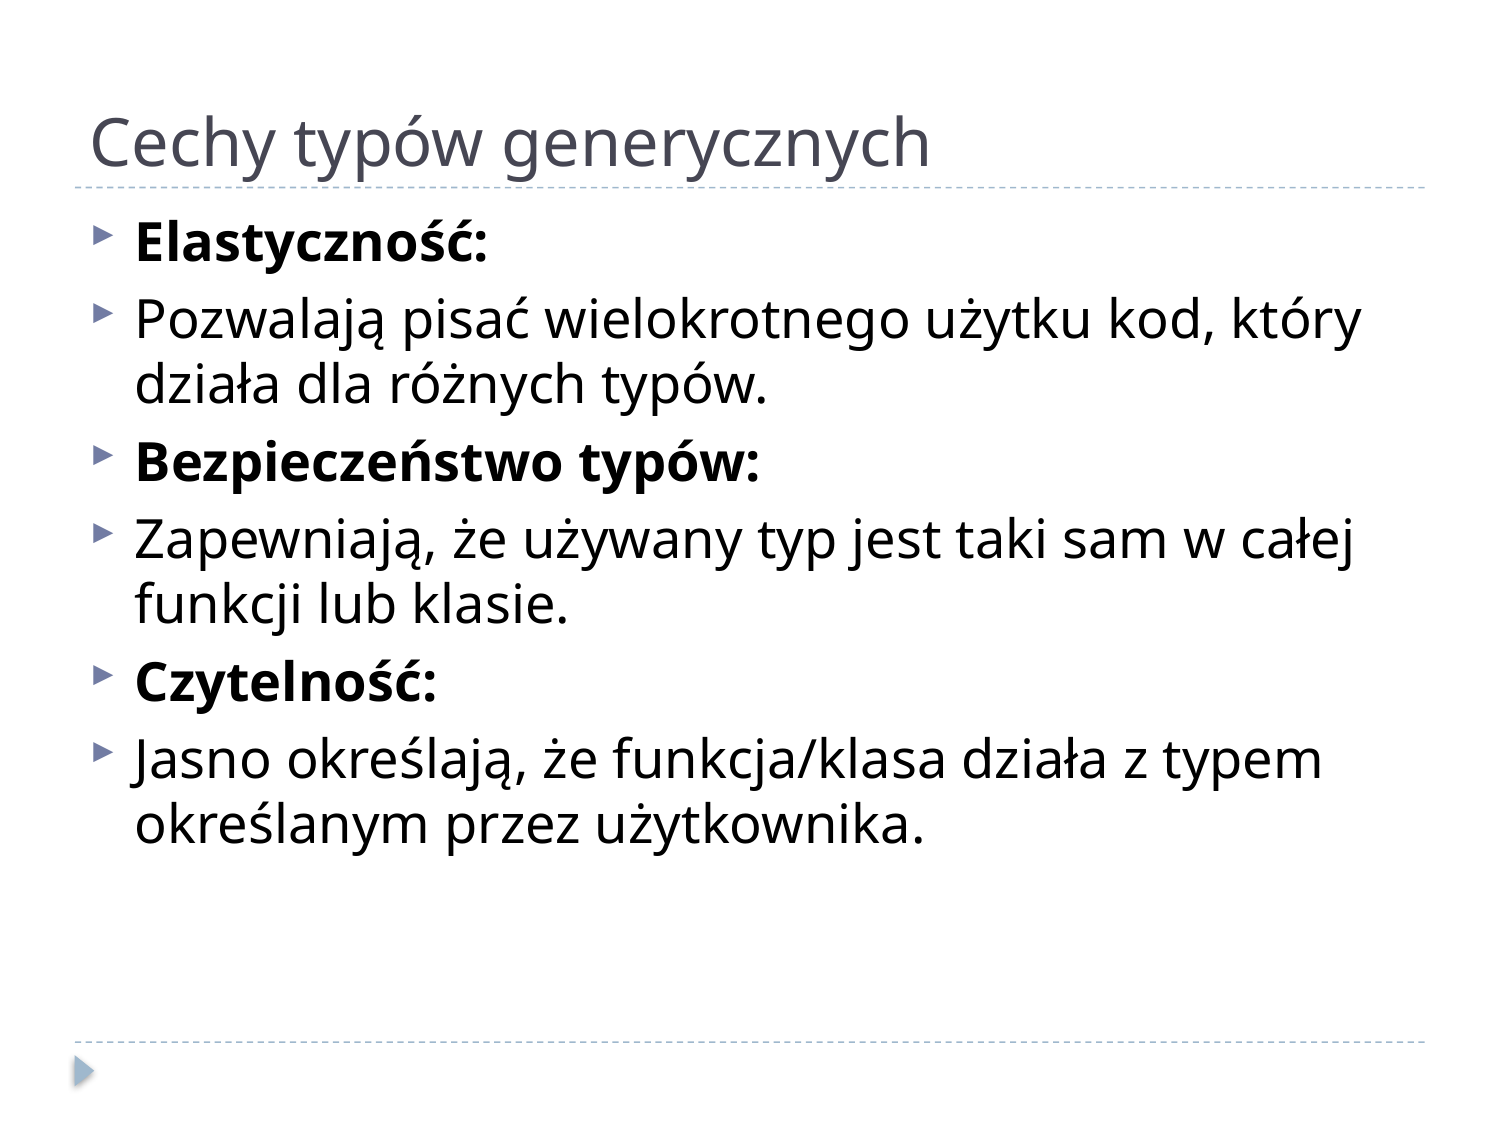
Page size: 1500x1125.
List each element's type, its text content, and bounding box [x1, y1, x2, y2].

title Cechy typów generycznych [75, 24, 1425, 188]
list Elastyczność: Pozwalają pisać wielokrotnego użytku kod, który działa dla różnych typów. Bezpieczeństwo typów: Zapewniają, że używany typ jest taki sam w całej funkcji lub klasie. Czytelność: Jasno określają, że funkcja/klasa działa z typem określanym przez użytkownika. [75, 200, 1425, 1010]
